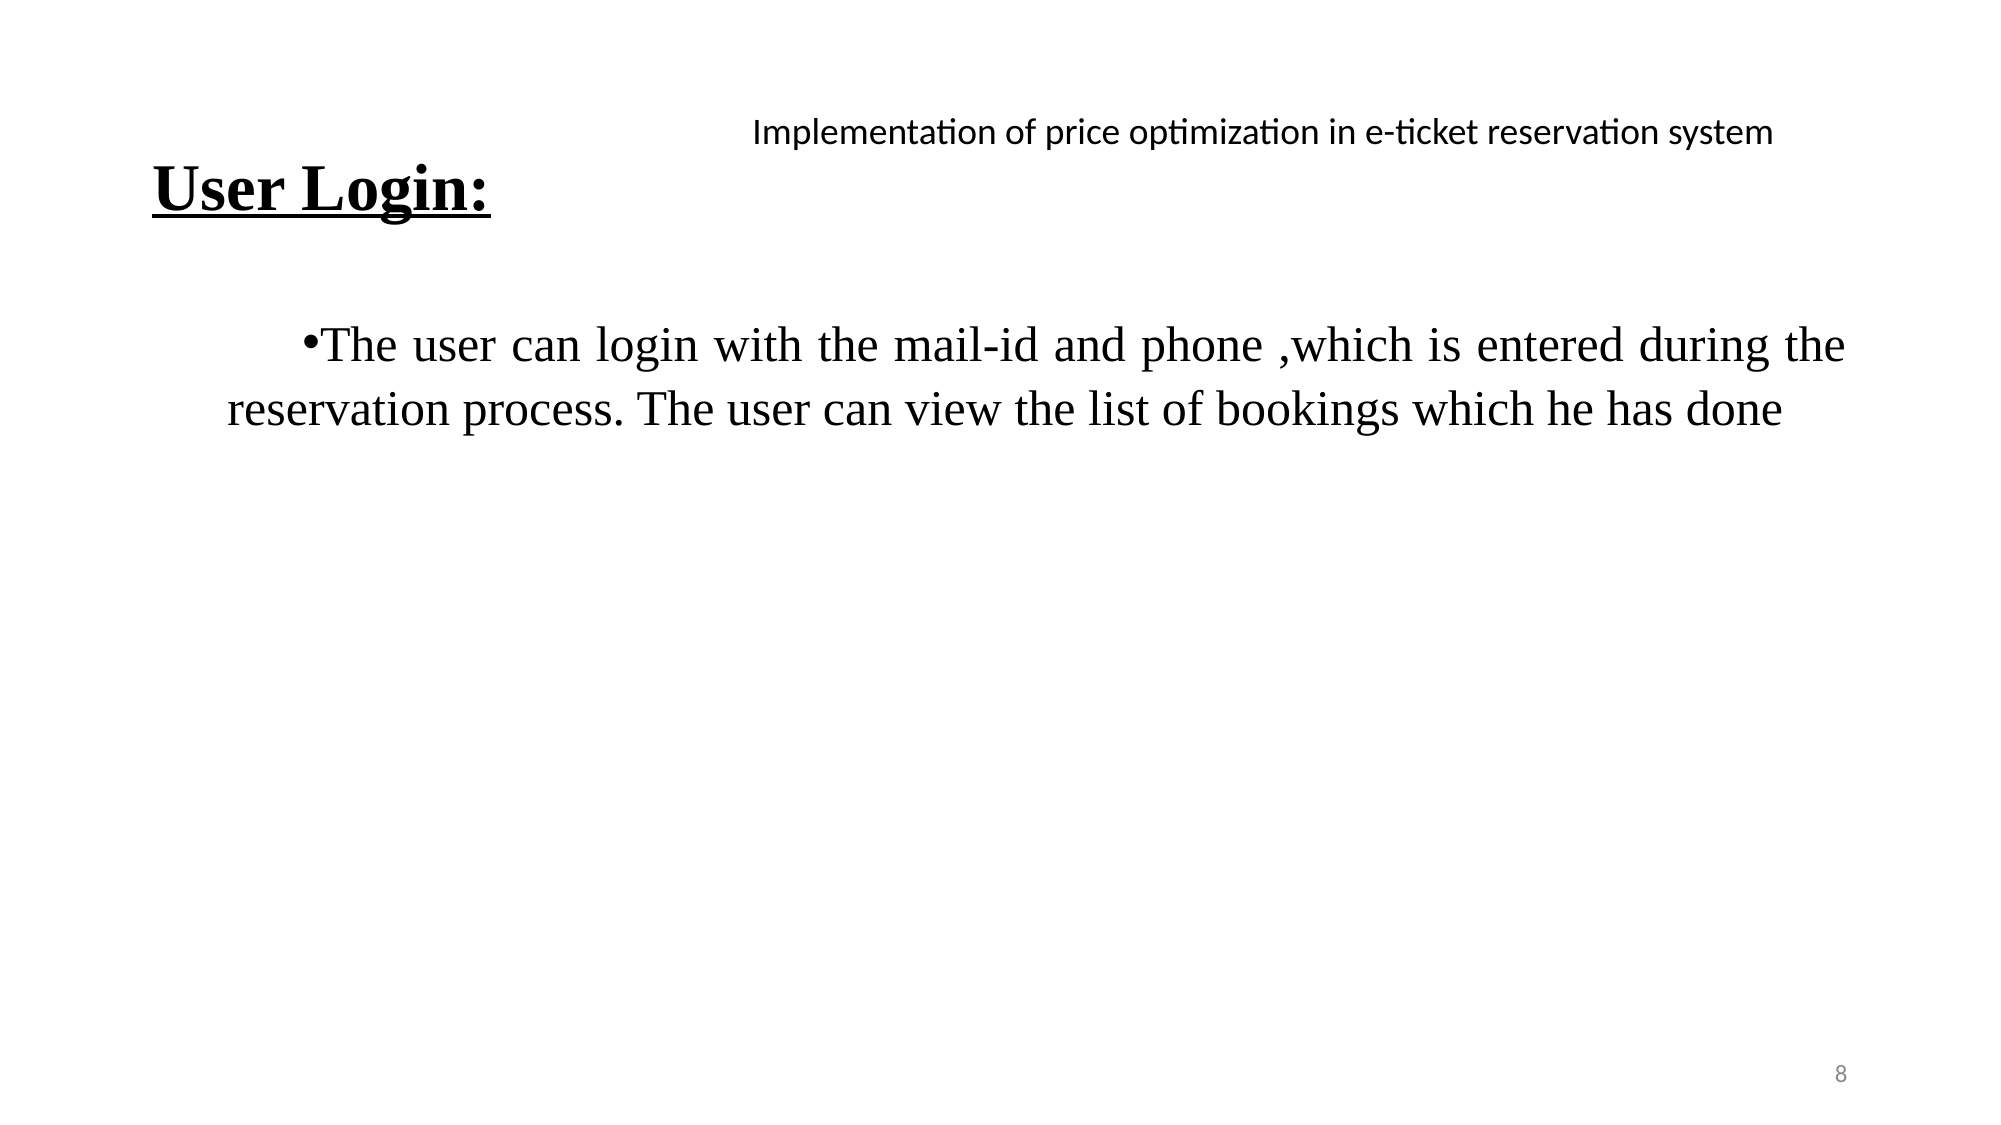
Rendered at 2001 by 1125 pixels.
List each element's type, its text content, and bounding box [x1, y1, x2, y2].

list The user can login with the mail-id and phone ,which is entered during the reservation process. The user can view the list of bookings which he has done [137, 299, 1863, 1014]
slide_number 8 [1412, 1042, 1863, 1103]
title Implementation of price optimization in e-ticket reservation system User Login: [137, 59, 1863, 278]
